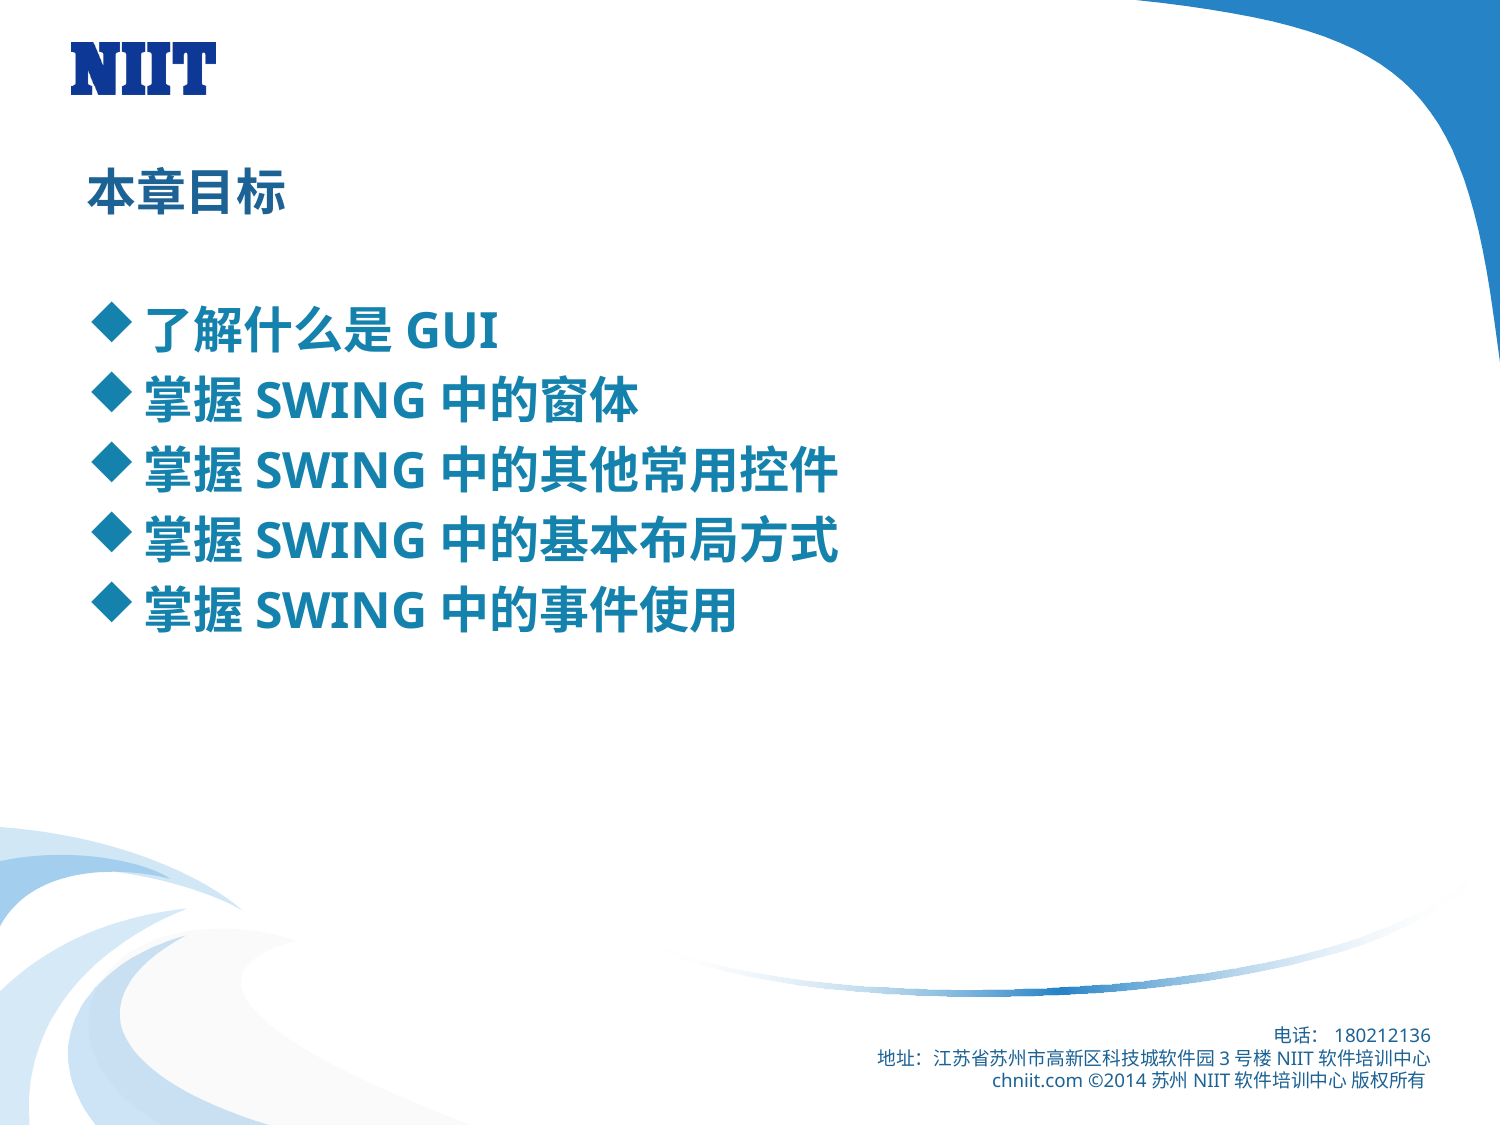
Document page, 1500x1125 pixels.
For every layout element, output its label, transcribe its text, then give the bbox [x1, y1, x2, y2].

title 本章目标 [71, 131, 1422, 250]
picture [71, 42, 216, 95]
list 了解什么是GUI 掌握SWING中的窗体 掌握SWING中的其他常用控件 掌握SWING中的基本布局方式 掌握SWING中的事件使用 [72, 291, 1425, 983]
